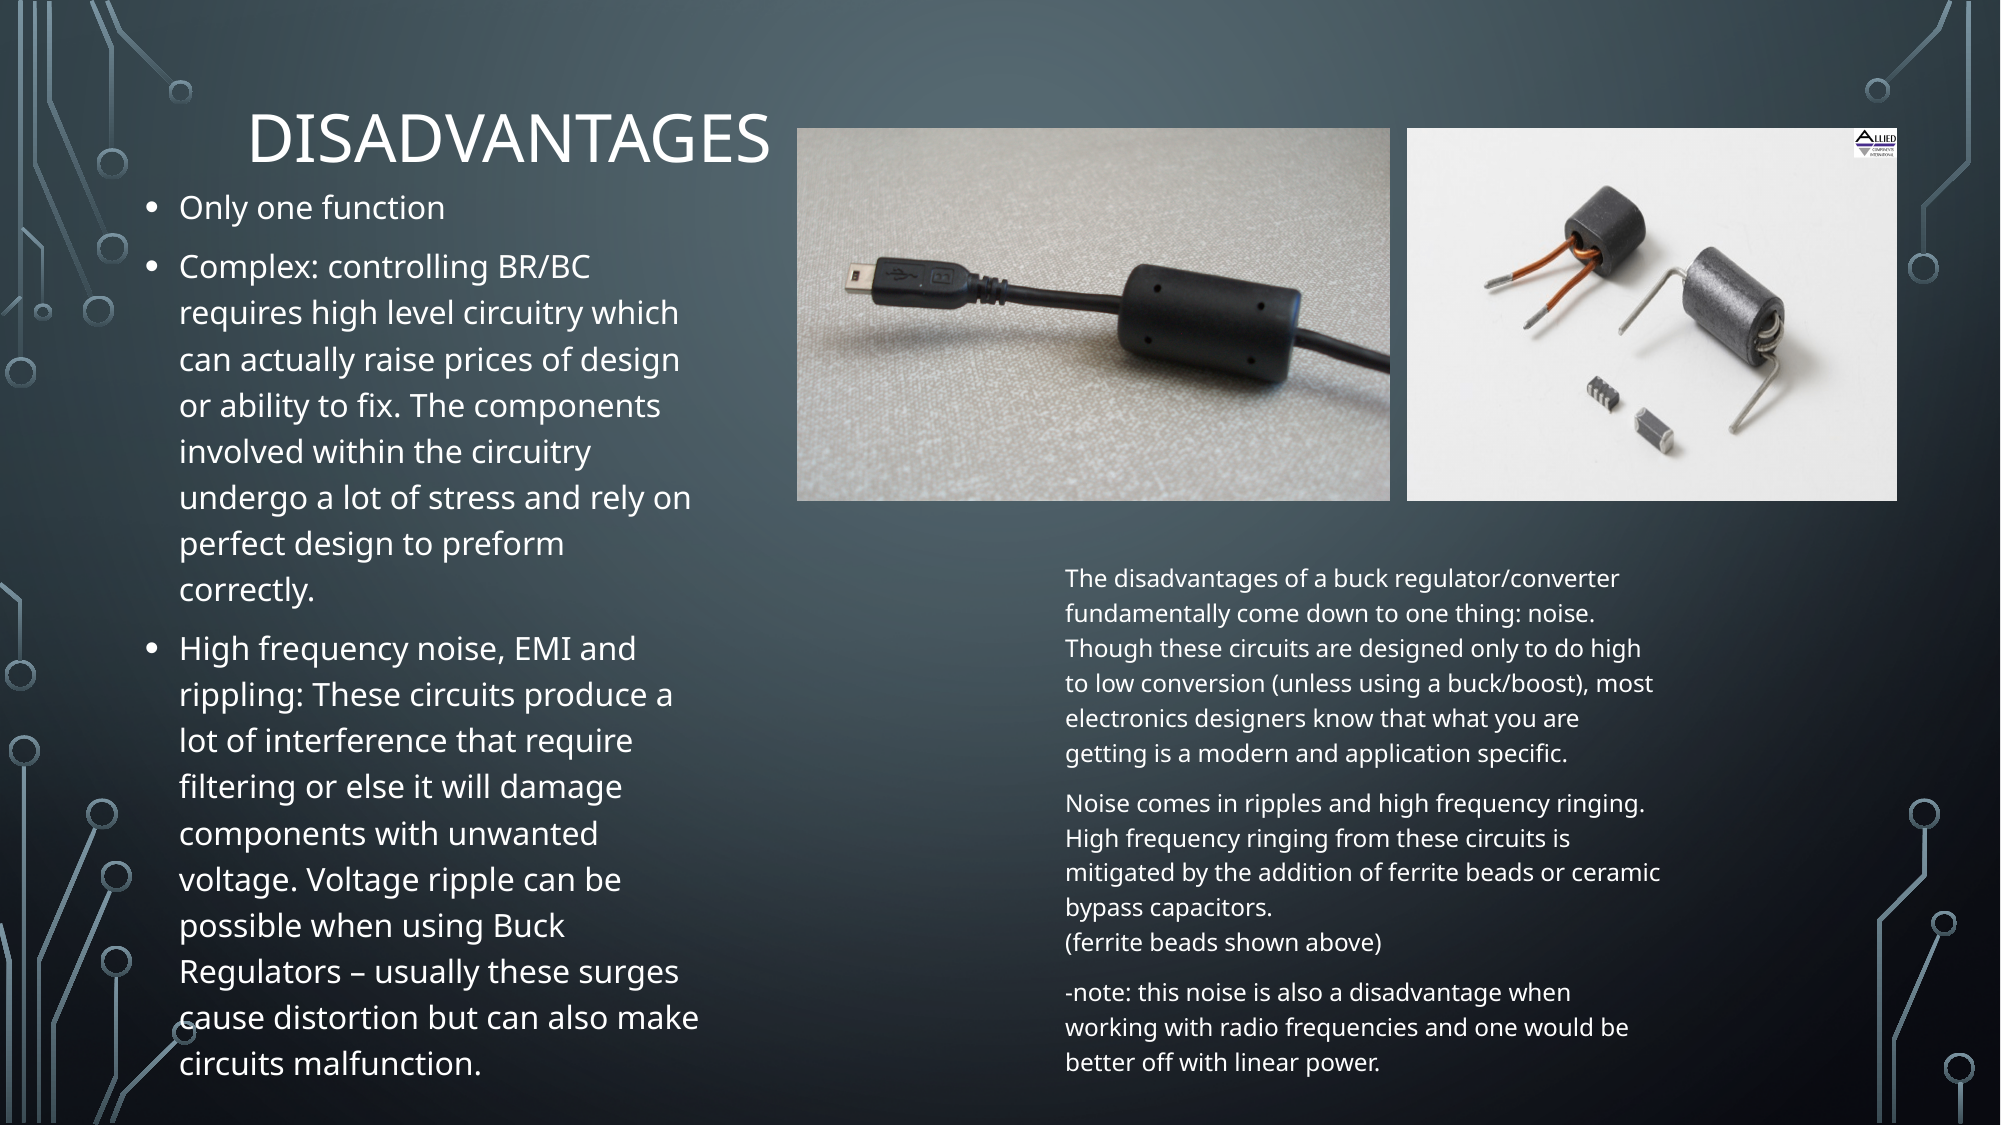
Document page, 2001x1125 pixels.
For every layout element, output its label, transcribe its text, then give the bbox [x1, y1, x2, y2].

list Only one function Complex: controlling BR/BC requires high level circuitry which can actually raise prices of design or ability to fix. The components involved within the circuitry undergo a lot of stress and rely on perfect design to preform correctly. High frequency noise, EMI and rippling: These circuits produce a lot of interference that require filtering or else it will damage components with unwanted voltage. Voltage ripple can be possible when using Buck Regulators – usually these surges cause distortion but can also make circuits malfunction. [129, 167, 722, 1095]
list The disadvantages of a buck regulator/converter fundamentally come down to one thing: noise. Though these circuits are designed only to do high to low conversion (unless using a buck/boost), most electronics designers know that what you are getting is a modern and application specific. Noise comes in ripples and high frequency ringing. High frequency ringing from these circuits is mitigated by the addition of ferrite beads or ceramic bypass capacitors. (ferrite beads shown above) -note: this noise is also a disadvantage when working with radio frequencies and one would be better off with linear power. [1050, 550, 1683, 1087]
picture [1407, 127, 1898, 502]
picture [797, 127, 1391, 502]
title disadvantages [231, 0, 864, 185]
